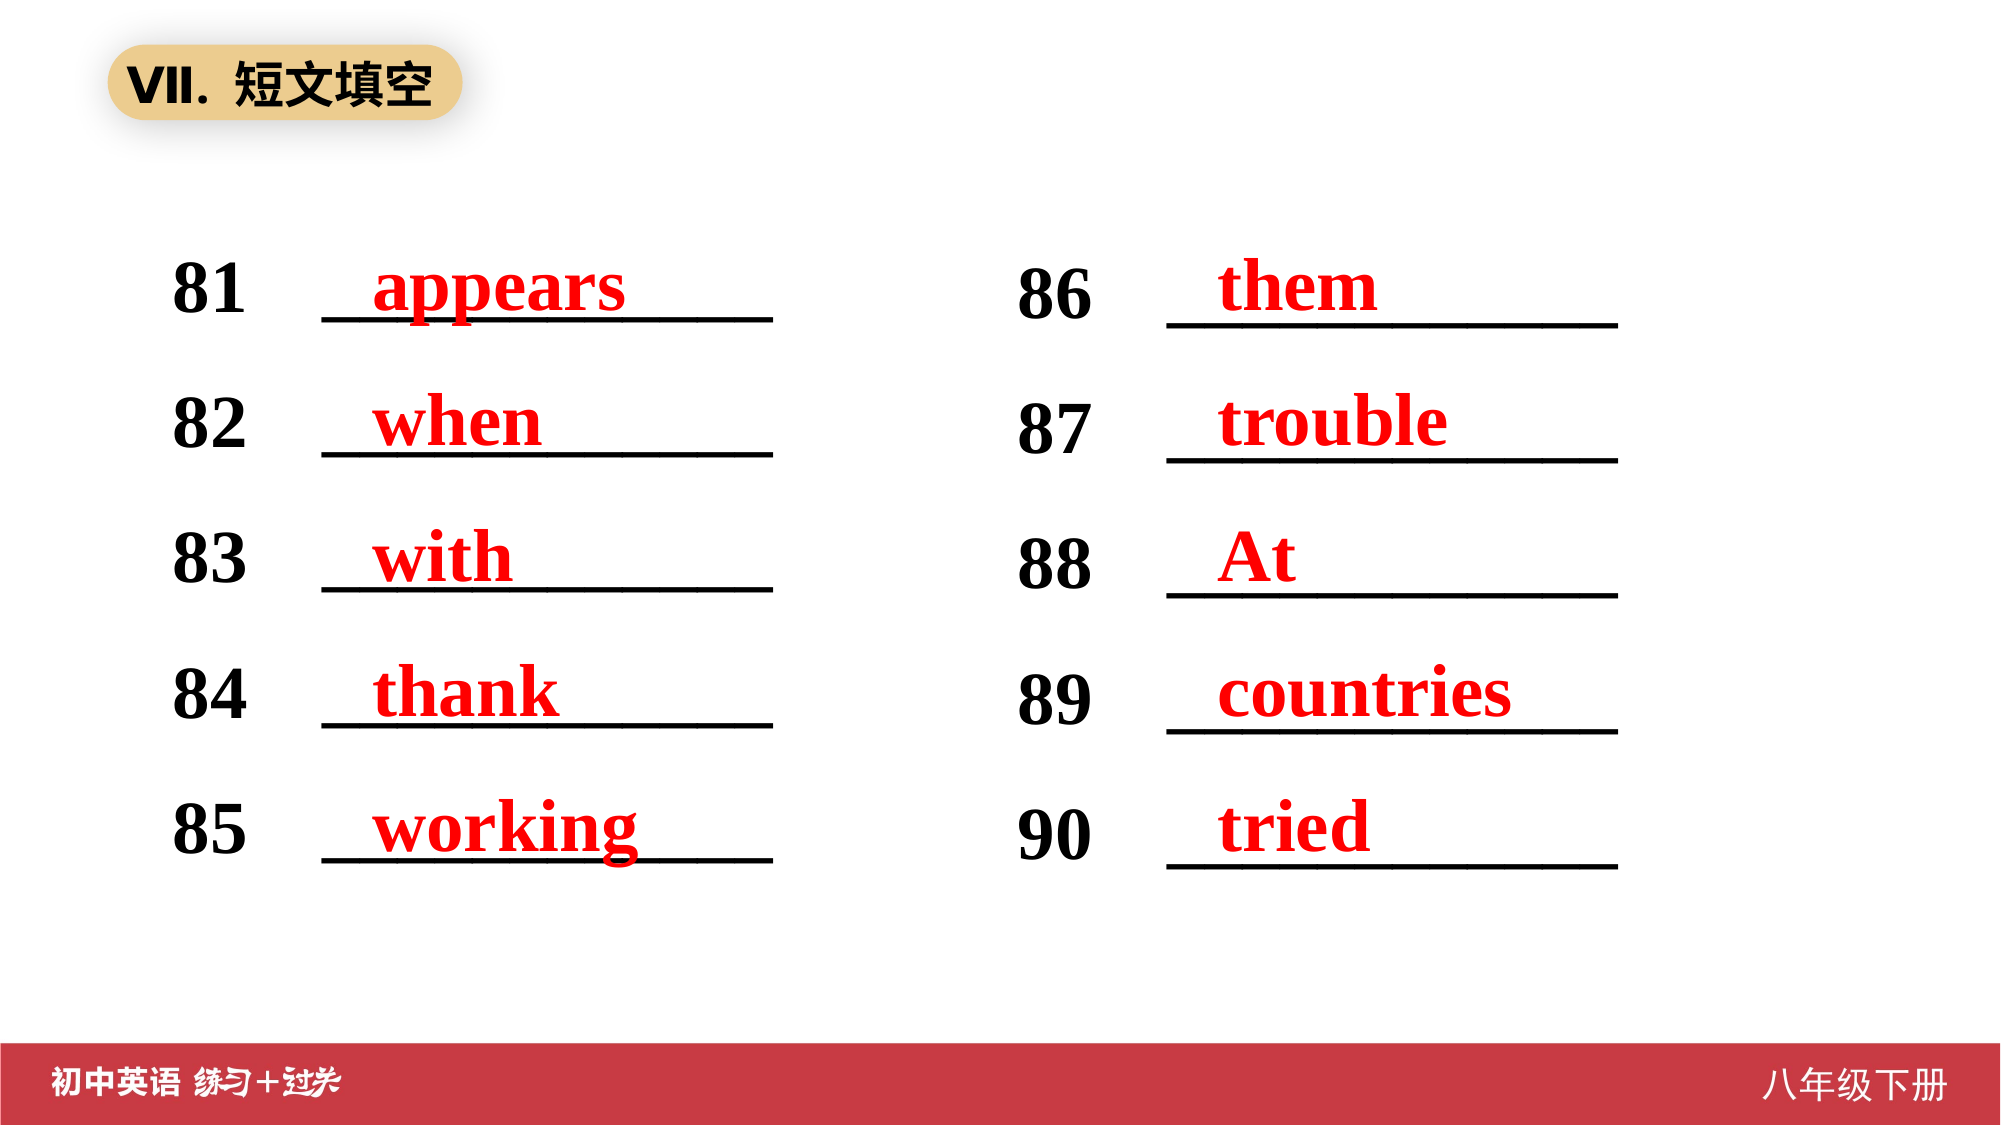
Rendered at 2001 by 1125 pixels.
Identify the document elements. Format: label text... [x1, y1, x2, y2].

text_box 81 ____________ 82 ____________ 83 ____________ 84 ____________ 85 ____________ [158, 184, 967, 877]
text_box [106, 64, 111, 101]
text_box Ⅶ. 短文填空 [111, 46, 462, 122]
text_box them trouble At countries tried [1202, 182, 1812, 875]
text_box appears when with thank working [357, 182, 967, 875]
text_box 86 ____________ 87 ____________ 88 ____________ 89 ____________ 90 ____________ [1002, 190, 1812, 883]
picture [0, 0, 2001, 1125]
